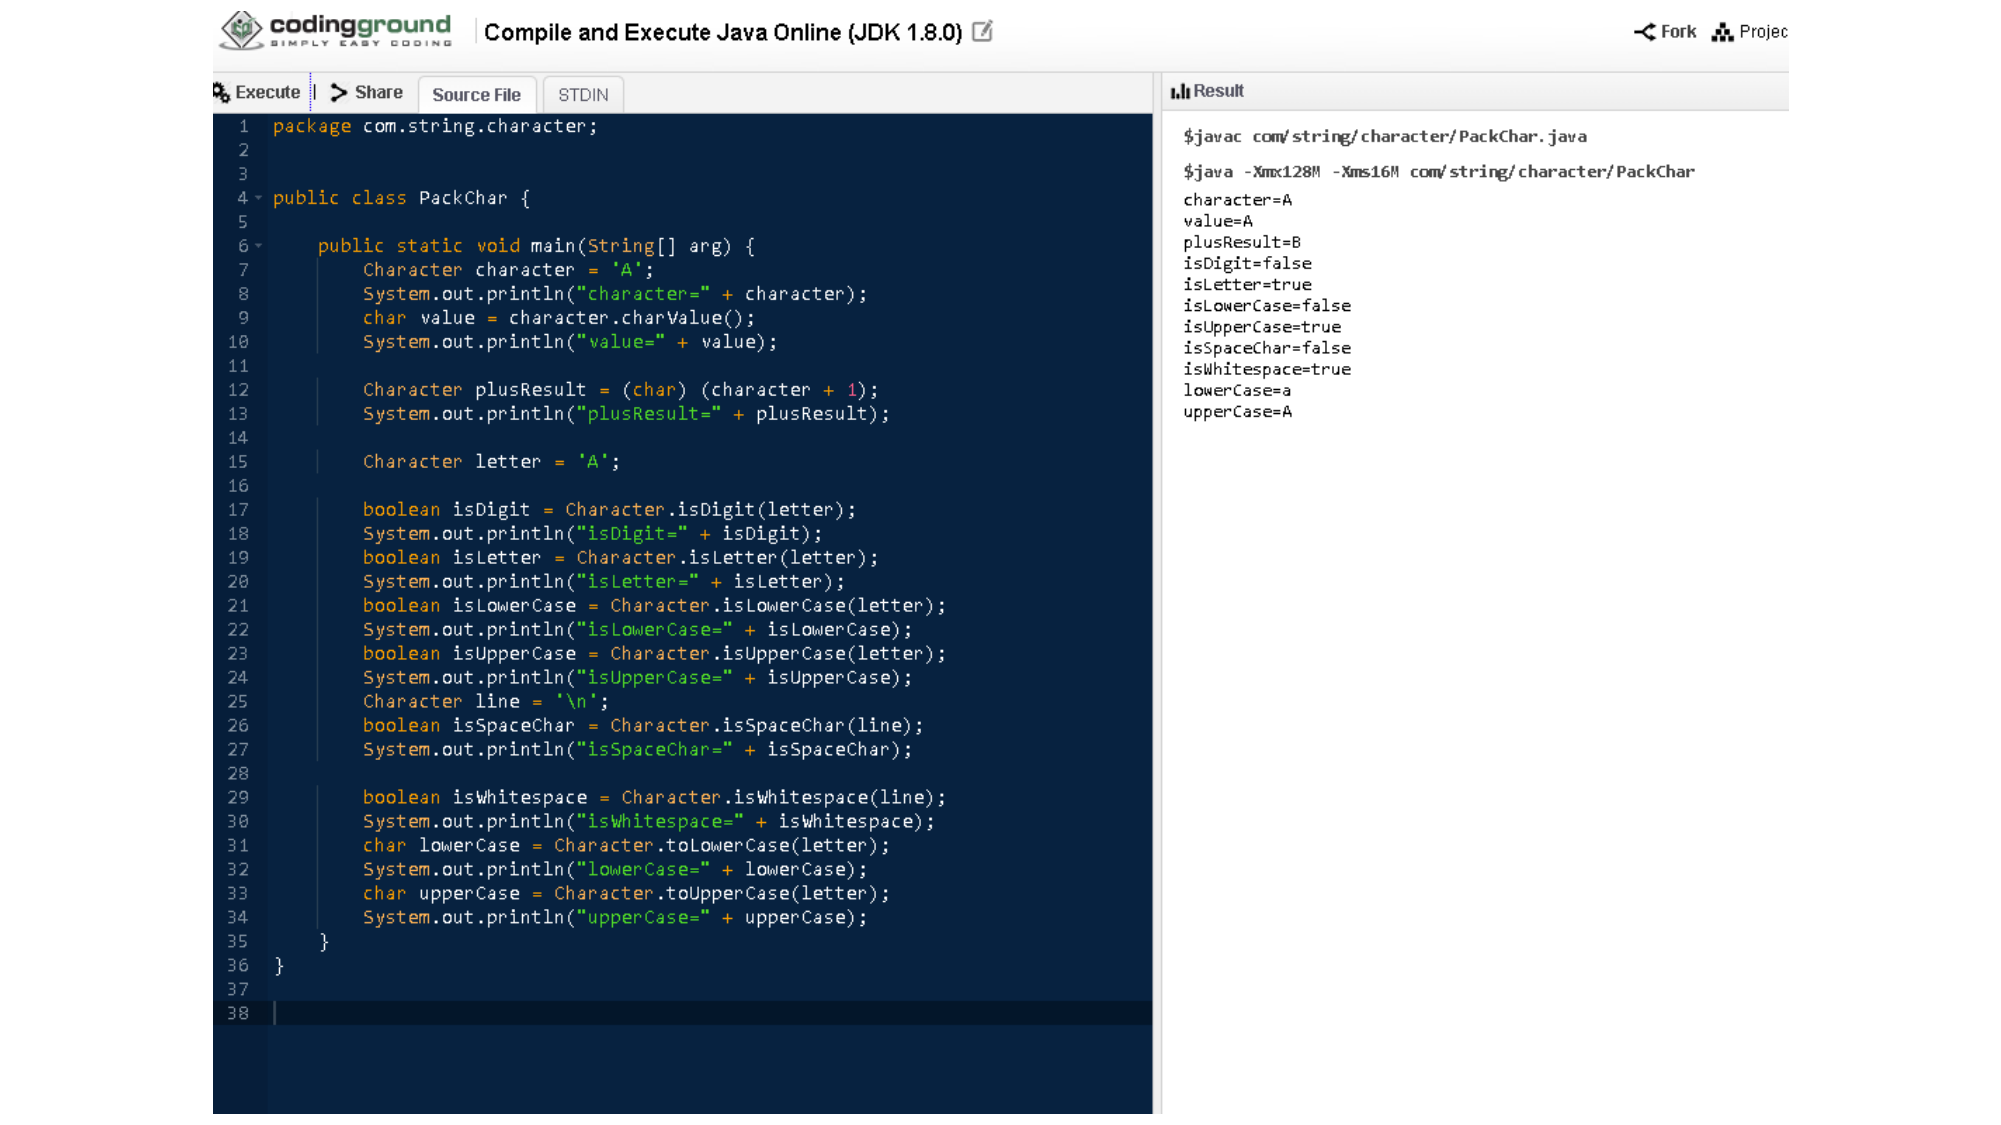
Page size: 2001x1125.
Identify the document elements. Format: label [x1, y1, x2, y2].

picture [213, 11, 1789, 1114]
